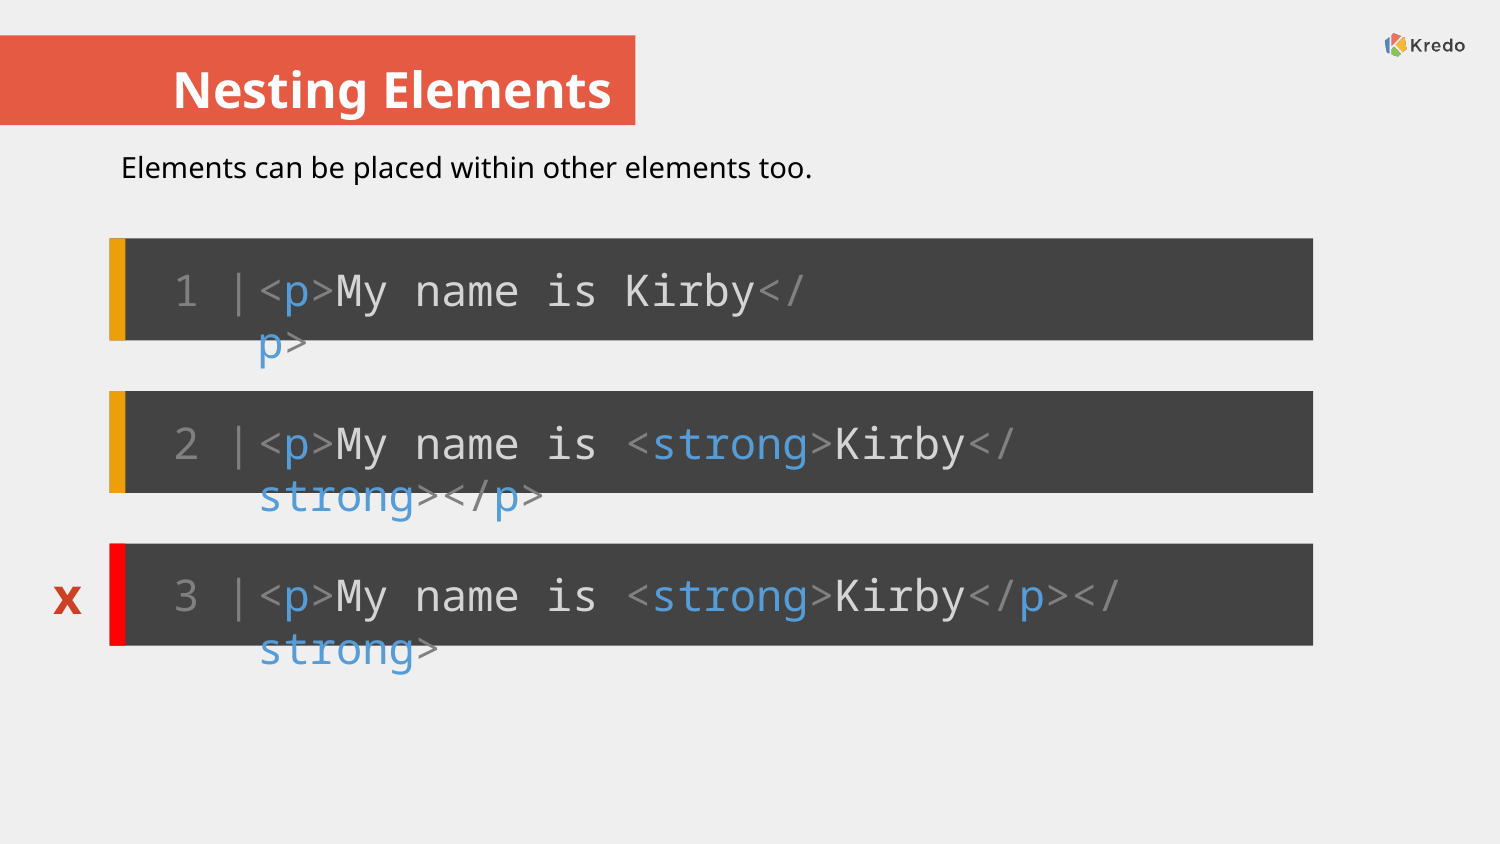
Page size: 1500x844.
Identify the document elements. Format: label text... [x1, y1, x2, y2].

picture [1380, 29, 1467, 60]
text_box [109, 390, 1314, 494]
text_box Elements can be placed within other elements too. [109, 143, 862, 190]
text_box x [42, 558, 76, 631]
title Nesting Elements [0, 35, 636, 126]
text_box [109, 543, 1314, 646]
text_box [109, 238, 1314, 341]
